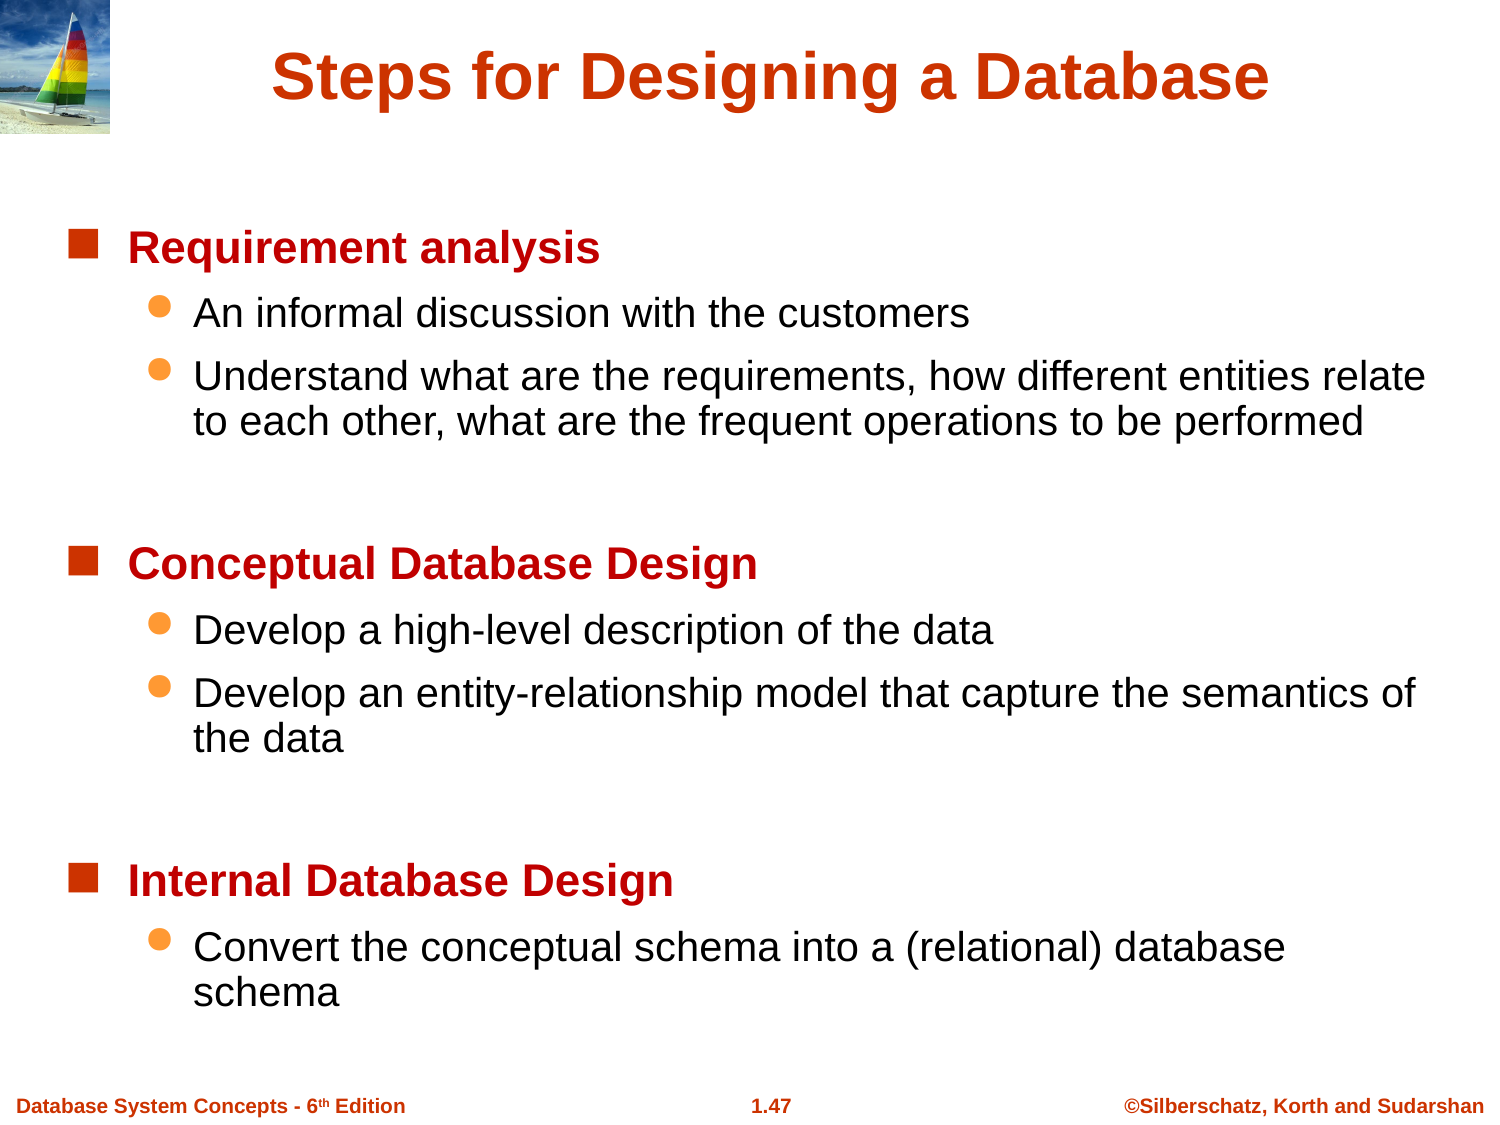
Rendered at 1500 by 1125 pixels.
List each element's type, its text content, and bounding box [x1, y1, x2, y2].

text_box Requirement analysis An informal discussion with the customers Understand what are the requirements, how different entities relate to each other, what are the frequent operations to be performed Conceptual Database Design Develop a high-level description of the data Develop an entity-relationship model that capture the semantics of the data Internal Database Design Convert the conceptual schema into a (relational) database schema [57, 216, 1443, 1073]
text_box Steps for Designing a Database [96, 20, 1447, 120]
picture [0, 0, 110, 134]
